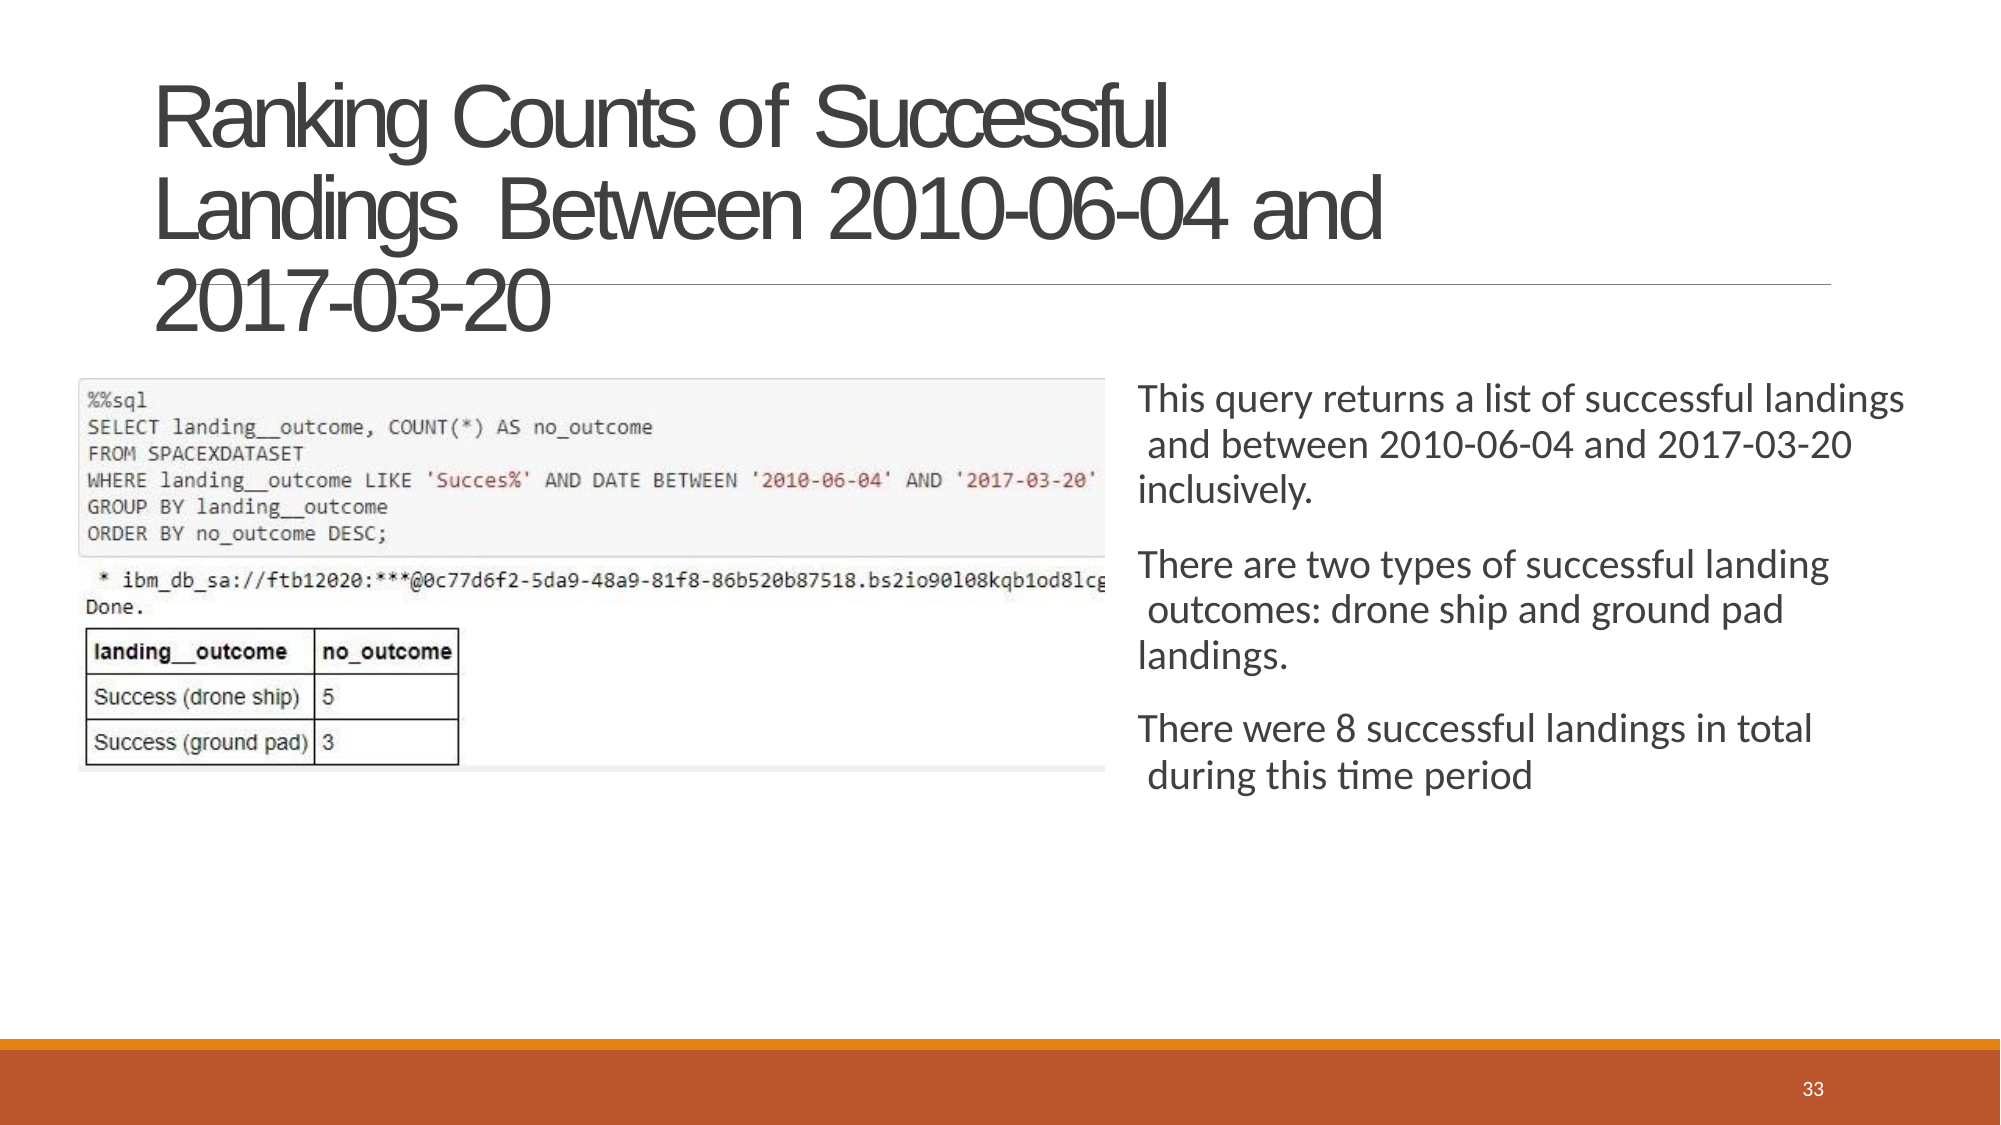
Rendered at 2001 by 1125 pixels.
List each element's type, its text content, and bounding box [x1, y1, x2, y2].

title Ranking Counts of Successful Landings Between 2010-06-04 and 2017-03-20 [150, 55, 1465, 350]
slide_number 33 [1795, 1077, 1831, 1125]
text_box This query returns a list of successful landings and between 2010-06-04 and 2017-03-20 inclusively. There are two types of successful landing outcomes: drone ship and ground pad landings. There were 8 successful landings in total during this time period [1135, 370, 1908, 799]
text_box [78, 378, 1105, 772]
